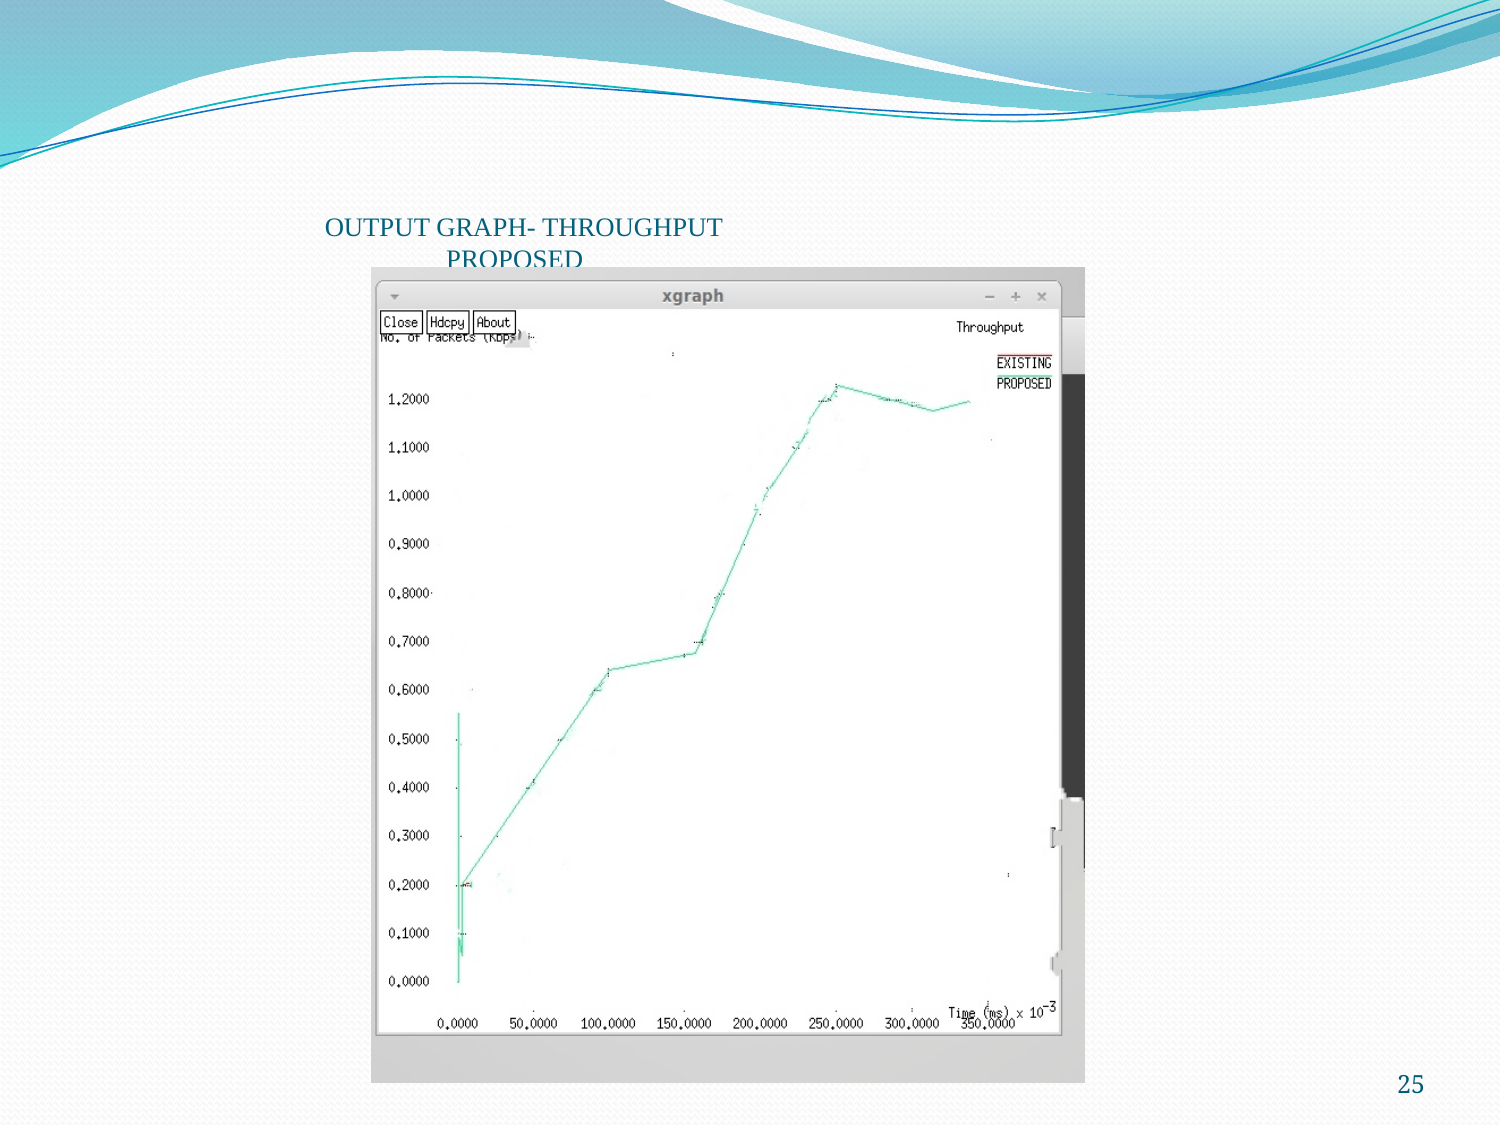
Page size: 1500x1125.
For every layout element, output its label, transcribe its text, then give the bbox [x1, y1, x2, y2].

title OUTPUT GRAPH- THROUGHPUT PROPOSED [324, 101, 1500, 306]
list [371, 266, 1086, 1083]
slide_number 25 [1299, 1042, 1425, 1103]
